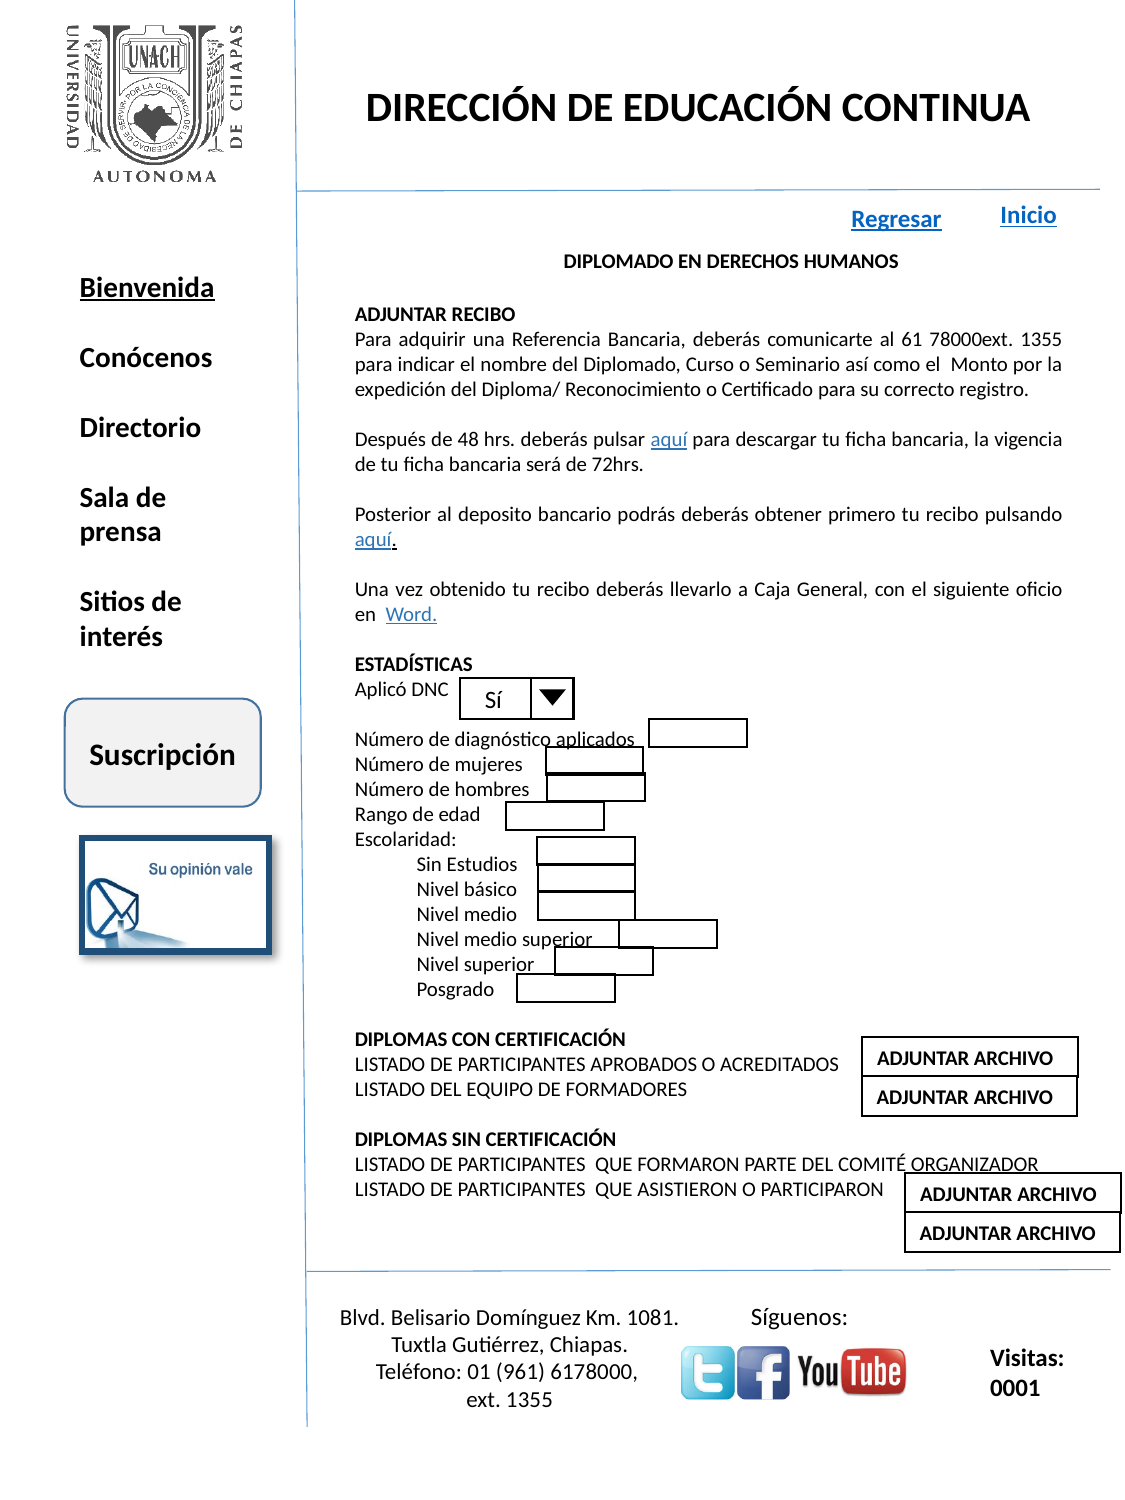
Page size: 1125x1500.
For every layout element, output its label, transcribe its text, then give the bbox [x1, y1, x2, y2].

text_box [545, 746, 644, 776]
text_box Síguenos: [668, 1293, 932, 1339]
text_box [546, 772, 646, 802]
text_box [516, 973, 616, 1003]
picture [681, 1336, 914, 1410]
text_box Blvd. Belisario Domínguez Km. 1081. Tuxtla Gutiérrez, Chiapas. Teléfono: 01 (961) 6178000, ext. 1355 [325, 1294, 695, 1420]
picture [59, 15, 248, 195]
text_box [554, 946, 654, 976]
text_box [536, 836, 636, 866]
text_box Visitas: 0001 [975, 1333, 1080, 1409]
picture [84, 841, 266, 949]
text_box DIPLOMADO EN DERECHOS HUMANOS [452, 240, 1010, 281]
text_box ADJUNTAR ARCHIVO [861, 1075, 1078, 1117]
text_box Bienvenida Conócenos Directorio Sala de prensa Sitios de interés [64, 260, 261, 660]
text_box [537, 863, 636, 891]
text_box [505, 801, 605, 831]
text_box [537, 891, 636, 921]
text_box ADJUNTAR ARCHIVO [904, 1172, 1122, 1214]
text_box [618, 919, 718, 949]
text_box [460, 677, 575, 720]
text_box DIRECCIÓN DE EDUCACIÓN CONTINUA [349, 72, 1048, 138]
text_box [294, 0, 308, 1427]
text_box ADJUNTAR RECIBO Para adquirir una Referencia Bancaria, deberás comunicarte al 61 78000ext. 1355 para indicar el nombre del Diplomado, Curso o Seminario así como el Monto por la expedición del Diploma/ Reconocimiento o Certificado para su correcto registro. Después de 48 hrs. deberás pulsar aquí para descargar tu ficha bancaria, la vigencia de tu ficha bancaria será de 72hrs. Posterior al deposito bancario podrás deberás obtener primero tu recibo pulsando aquí. Una vez obtenido tu recibo deberás llevarlo a Caja General, con el siguiente oficio en Word. ESTADÍSTICAS Aplicó DNC Número de diagnóstico aplicados Número de mujeres Número de hombres Rango de edad Escolaridad: Sin Estudios Nivel básico Nivel medio Nivel medio superior Nivel superior Posgrado DIPLOMAS CON CERTIFICACIÓN LISTADO DE PARTICIPANTES APROBADOS O ACREDITADOS LISTADO DEL EQUIPO DE FORMADORES DIPLOMAS SIN CERTIFICACIÓN LISTADO DE PARTICIPANTES QUE FORMARON PARTE DEL COMITÉ ORGANIZADOR LISTADO DE PARTICIPANTES QUE ASISTIERON O PARTICIPARON [340, 293, 1078, 1208]
text_box ADJUNTAR ARCHIVO [861, 1036, 1079, 1078]
text_box Suscripción [63, 697, 262, 808]
text_box Inicio [985, 191, 1081, 237]
text_box ADJUNTAR ARCHIVO [904, 1211, 1121, 1253]
text_box Regresar [836, 195, 973, 240]
text_box [648, 718, 748, 748]
